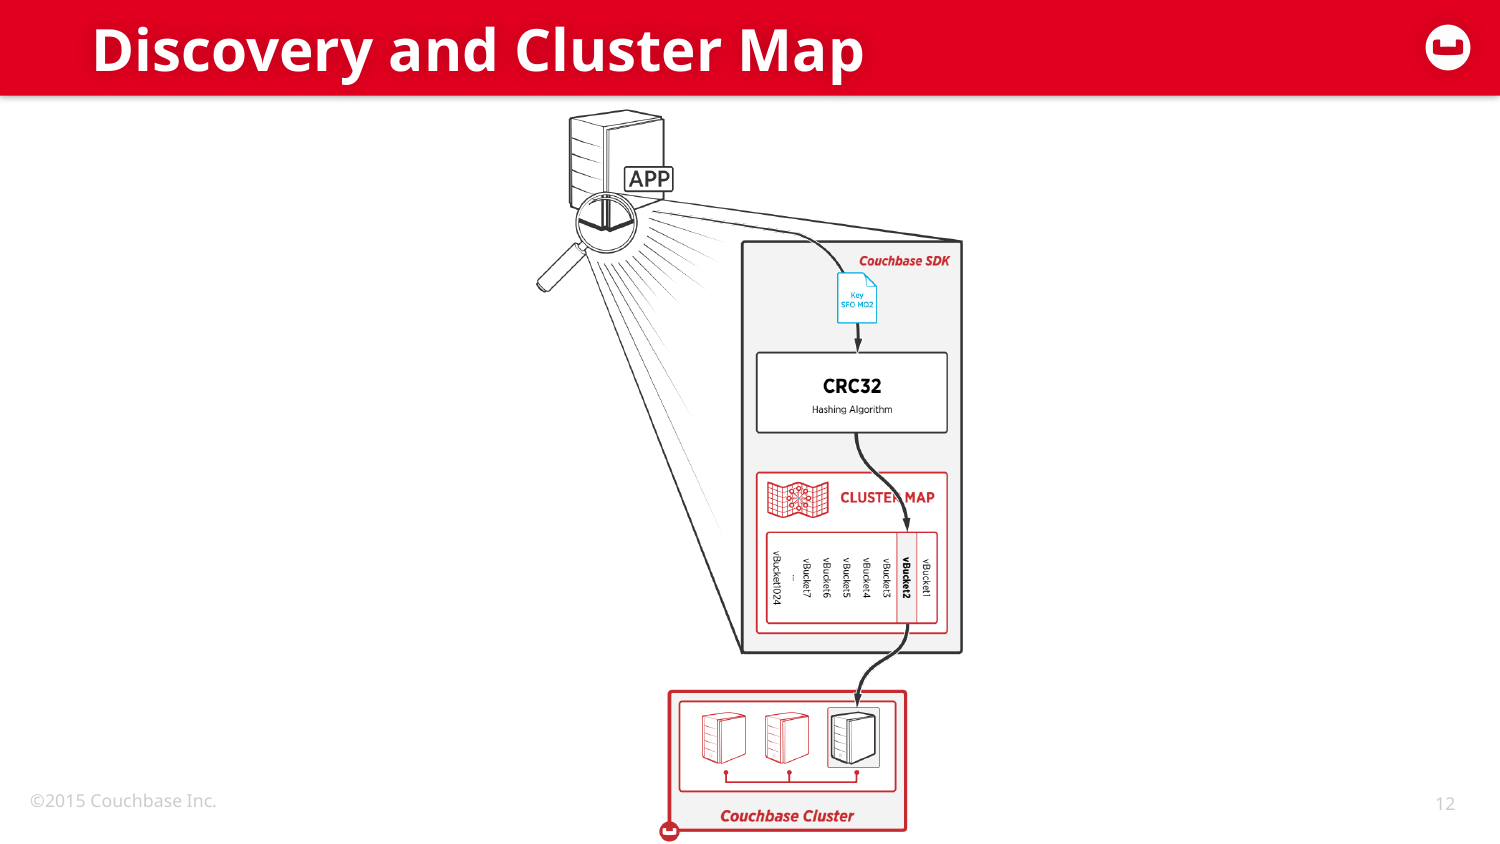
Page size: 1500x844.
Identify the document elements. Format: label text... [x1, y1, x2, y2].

title Discovery and Cluster Map [76, 2, 1389, 91]
picture [520, 93, 973, 844]
picture [1425, 24, 1471, 71]
